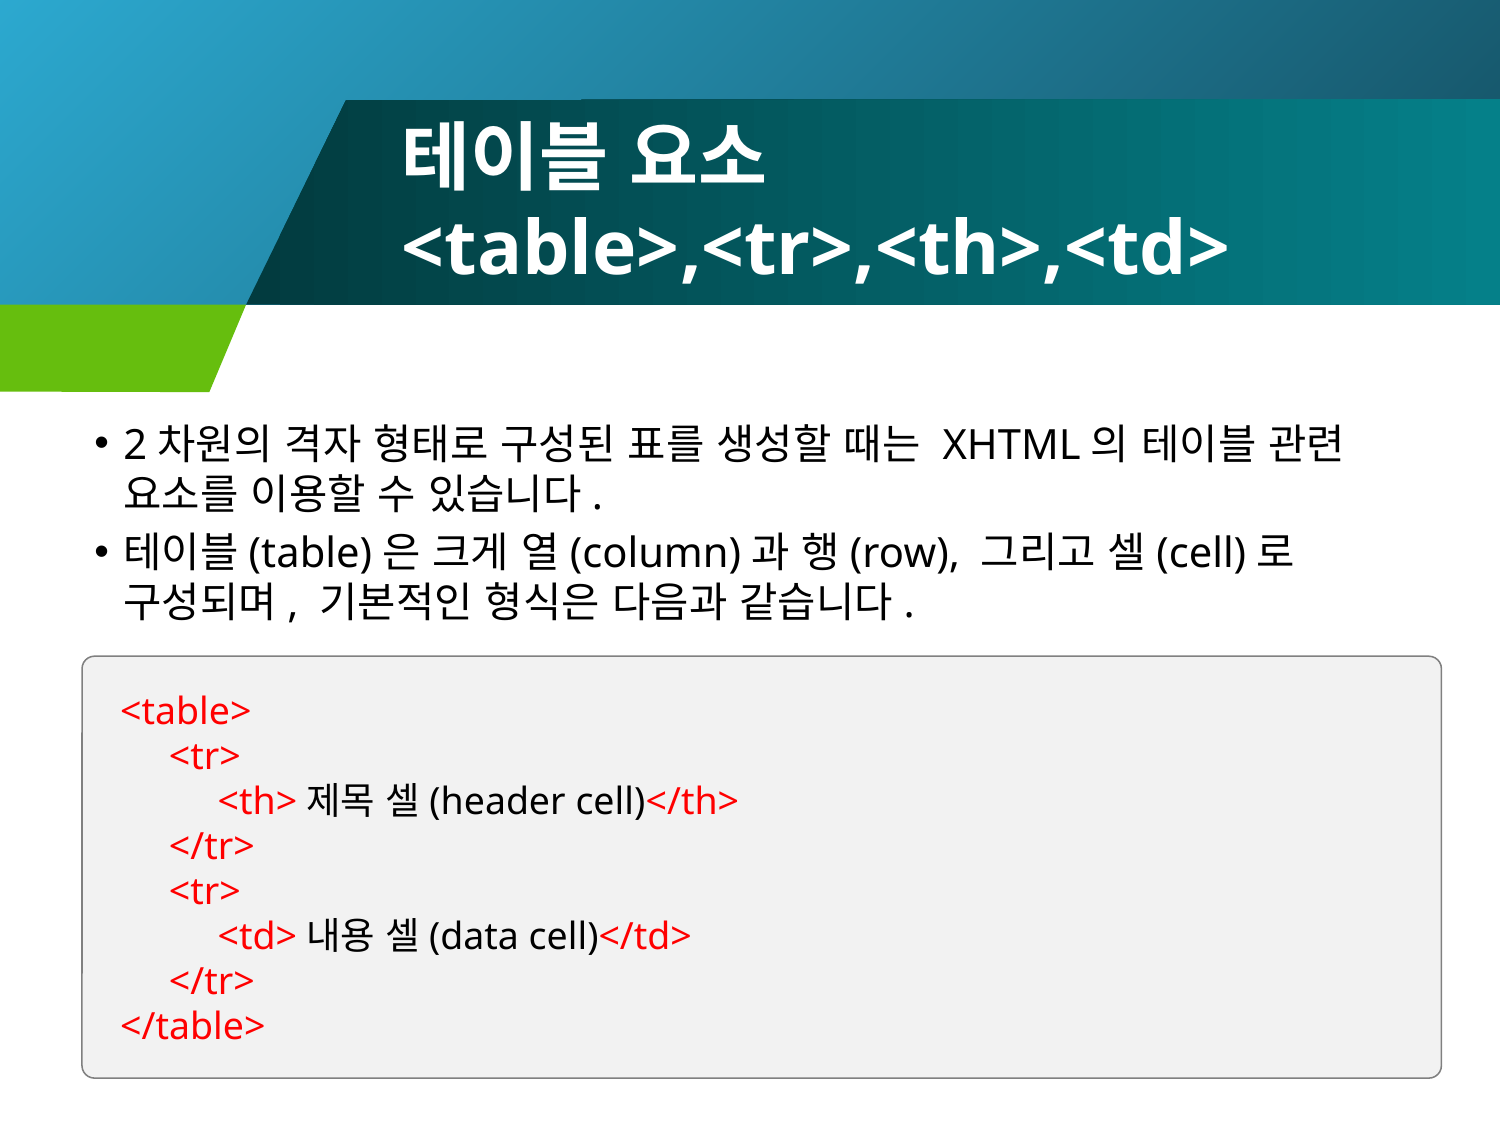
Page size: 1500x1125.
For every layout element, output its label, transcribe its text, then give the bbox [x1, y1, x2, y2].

text_box [246, 98, 1500, 305]
text_box [0, 0, 1500, 304]
text_box [0, 304, 246, 393]
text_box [81, 655, 1454, 1079]
title 테이블 요소 <table>,<tr>,<th>,<td> [386, 105, 1466, 294]
text_box 2차원의 격자 형태로 구성된 표를 생성할 때는 XHTML의 테이블 관련 요소를 이용할 수 있습니다. 테이블(table)은 크게 열(column)과 행(row), 그리고 셀(cell)로 구성되며, 기본적인 형식은 다음과 같습니다. [79, 410, 1430, 645]
